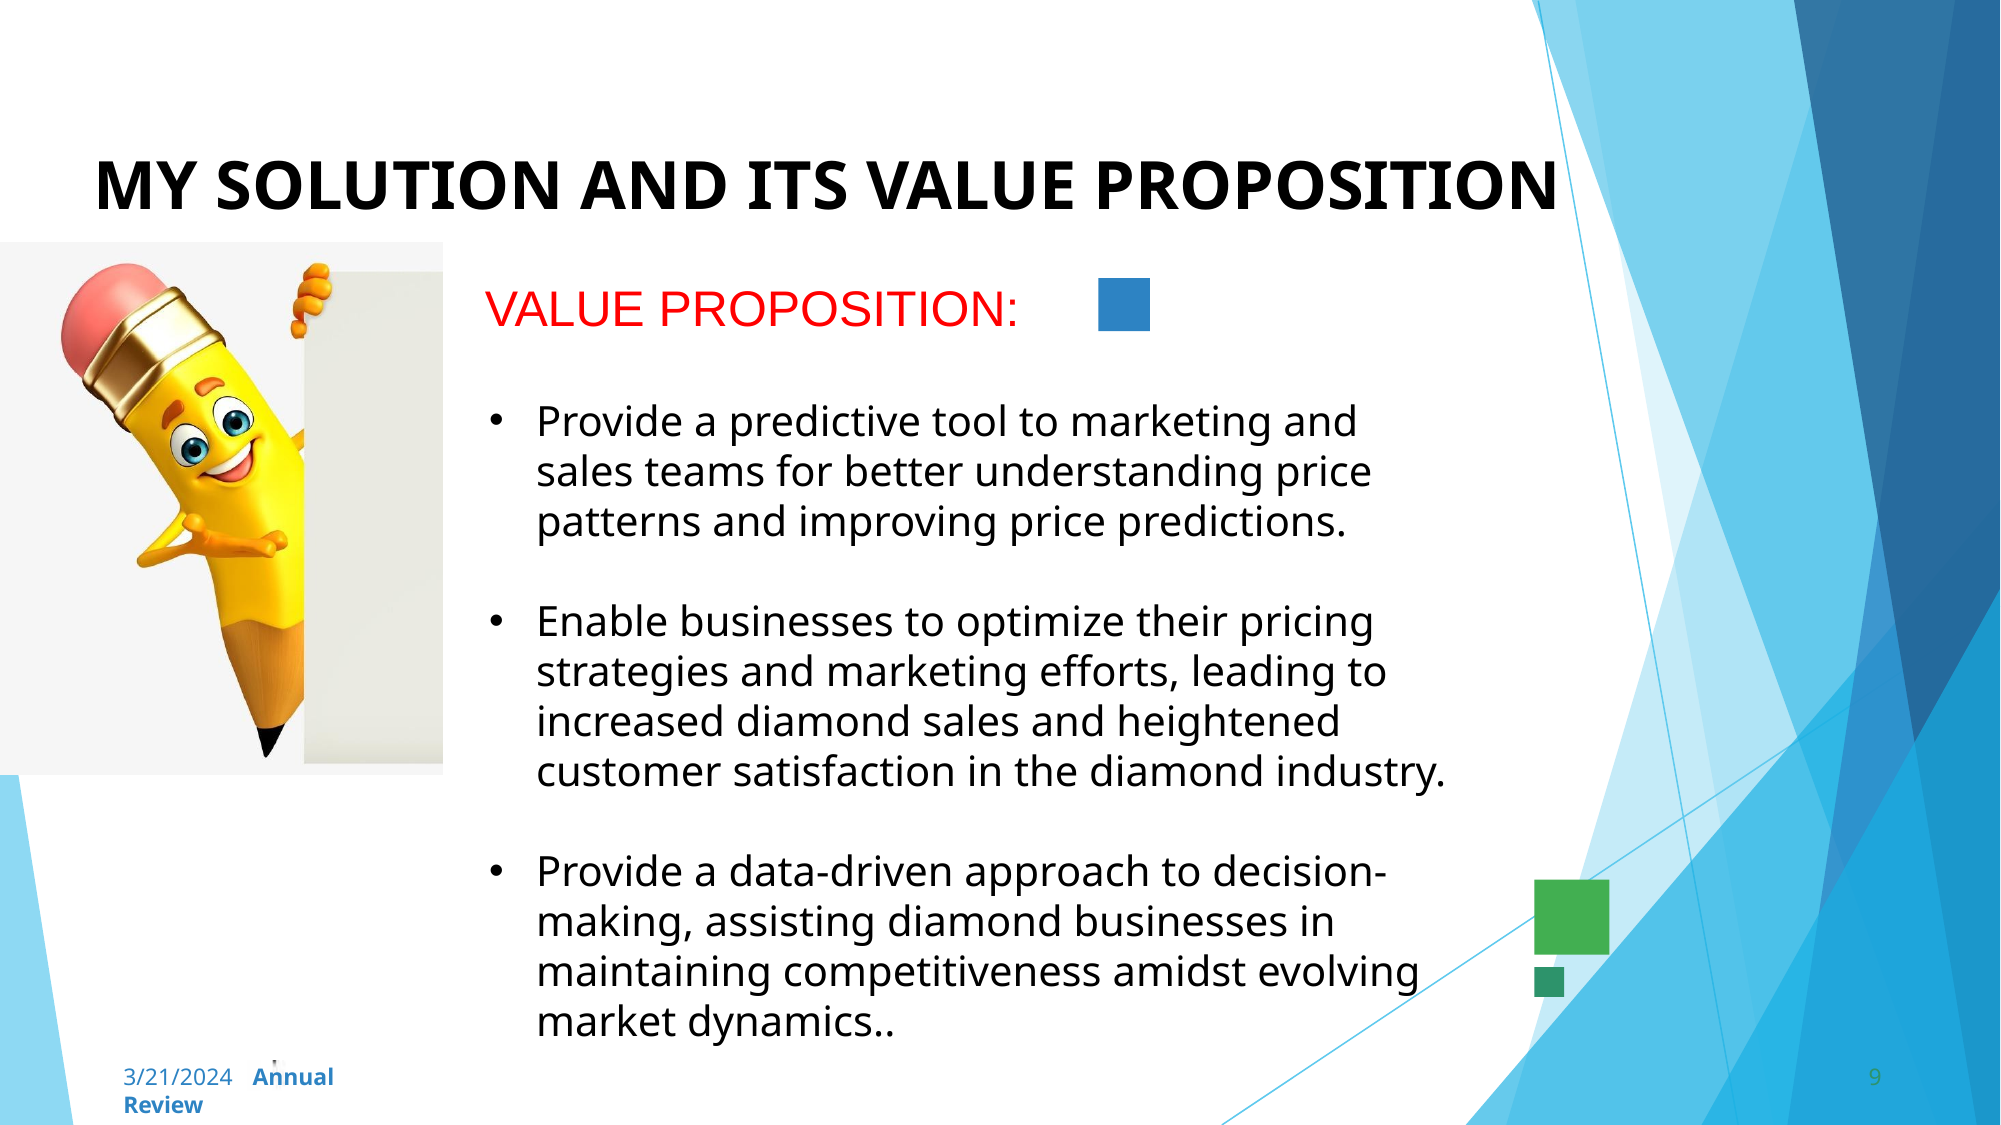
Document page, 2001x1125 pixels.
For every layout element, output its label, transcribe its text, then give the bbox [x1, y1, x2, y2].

slide_number 9 [1849, 1061, 1890, 1125]
picture [0, 241, 443, 776]
picture [110, 1060, 463, 1094]
text_box [1534, 967, 1565, 997]
text_box [1534, 879, 1610, 955]
text_box Provide a predictive tool to marketing and sales teams for better understanding price patterns and improving price predictions. Enable businesses to optimize their pricing strategies and marketing efforts, leading to increased diamond sales and heightened customer satisfaction in the diamond industry. Provide a data-driven approach to decision-making, assisting diamond businesses in maintaining competitiveness amidst evolving market dynamics.. [474, 387, 1475, 1125]
text_box VALUE PROPOSITION: [469, 268, 1471, 344]
text_box 3/21/2024 Annual Review [121, 1103, 417, 1118]
title MY SOLUTION AND ITS VALUE PROPOSITION [91, 63, 1688, 331]
